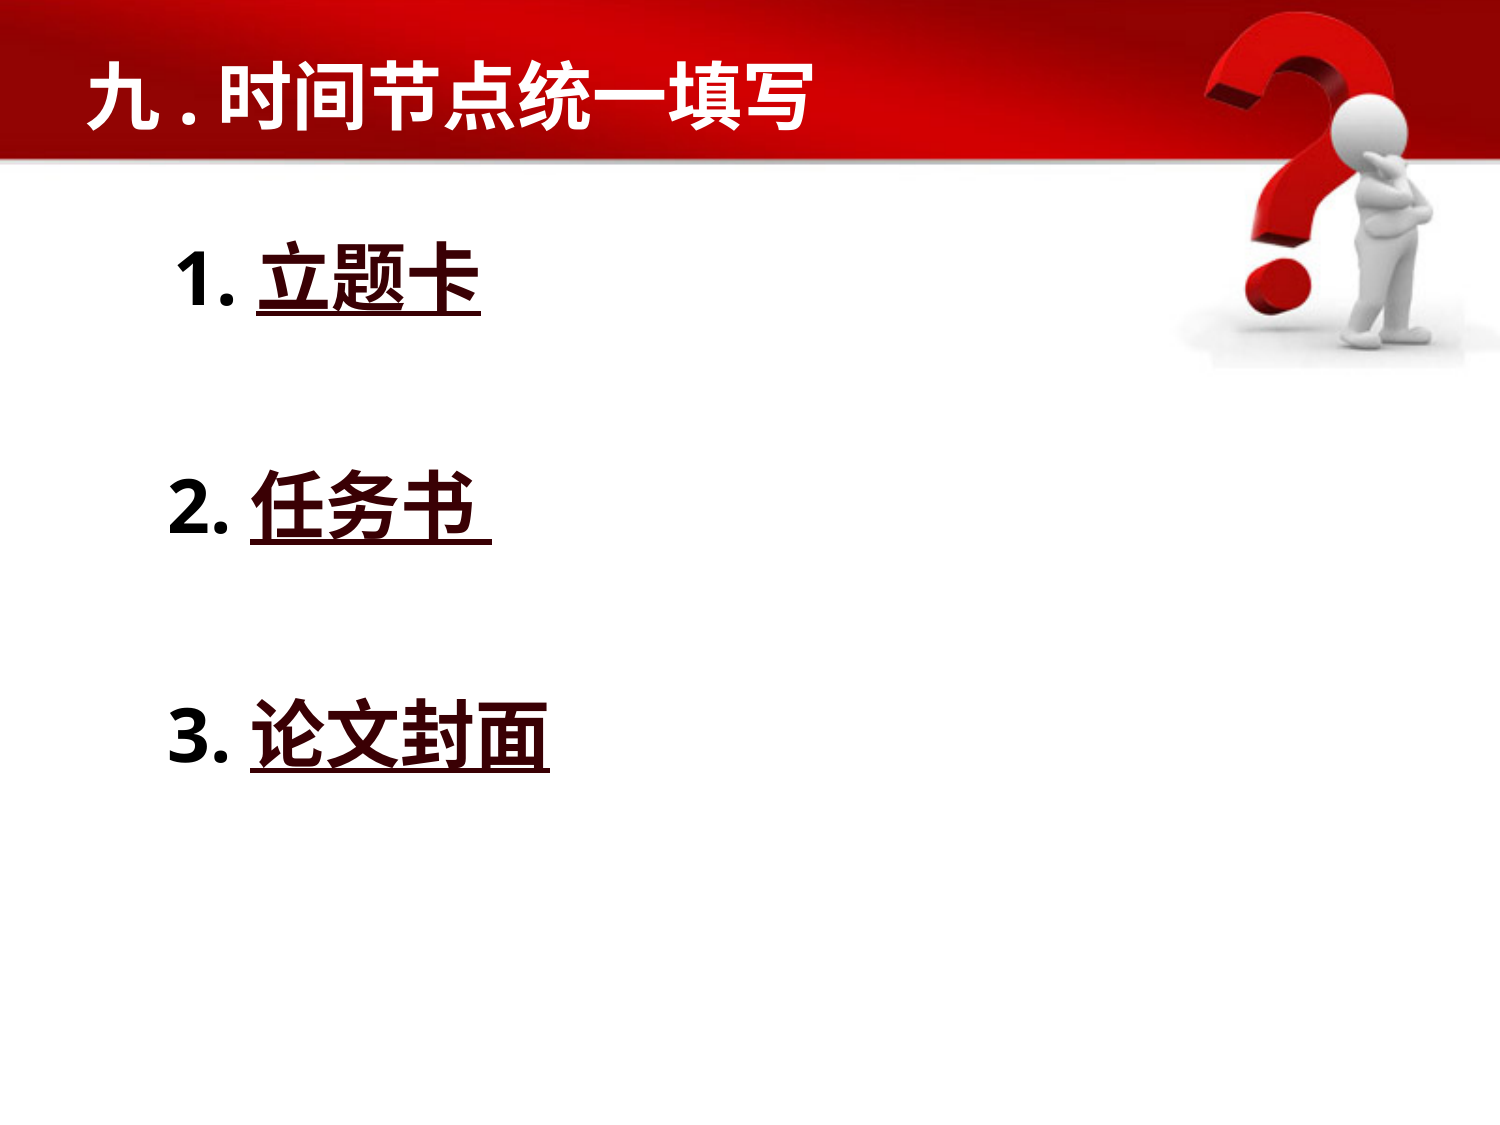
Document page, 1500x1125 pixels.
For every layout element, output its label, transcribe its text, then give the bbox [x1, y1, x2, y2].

list 1.立题卡 2.任务书 3.论文封面 [74, 222, 1426, 1006]
title 九.时间节点统一填写 [70, 30, 1421, 139]
picture [0, 0, 1500, 1125]
